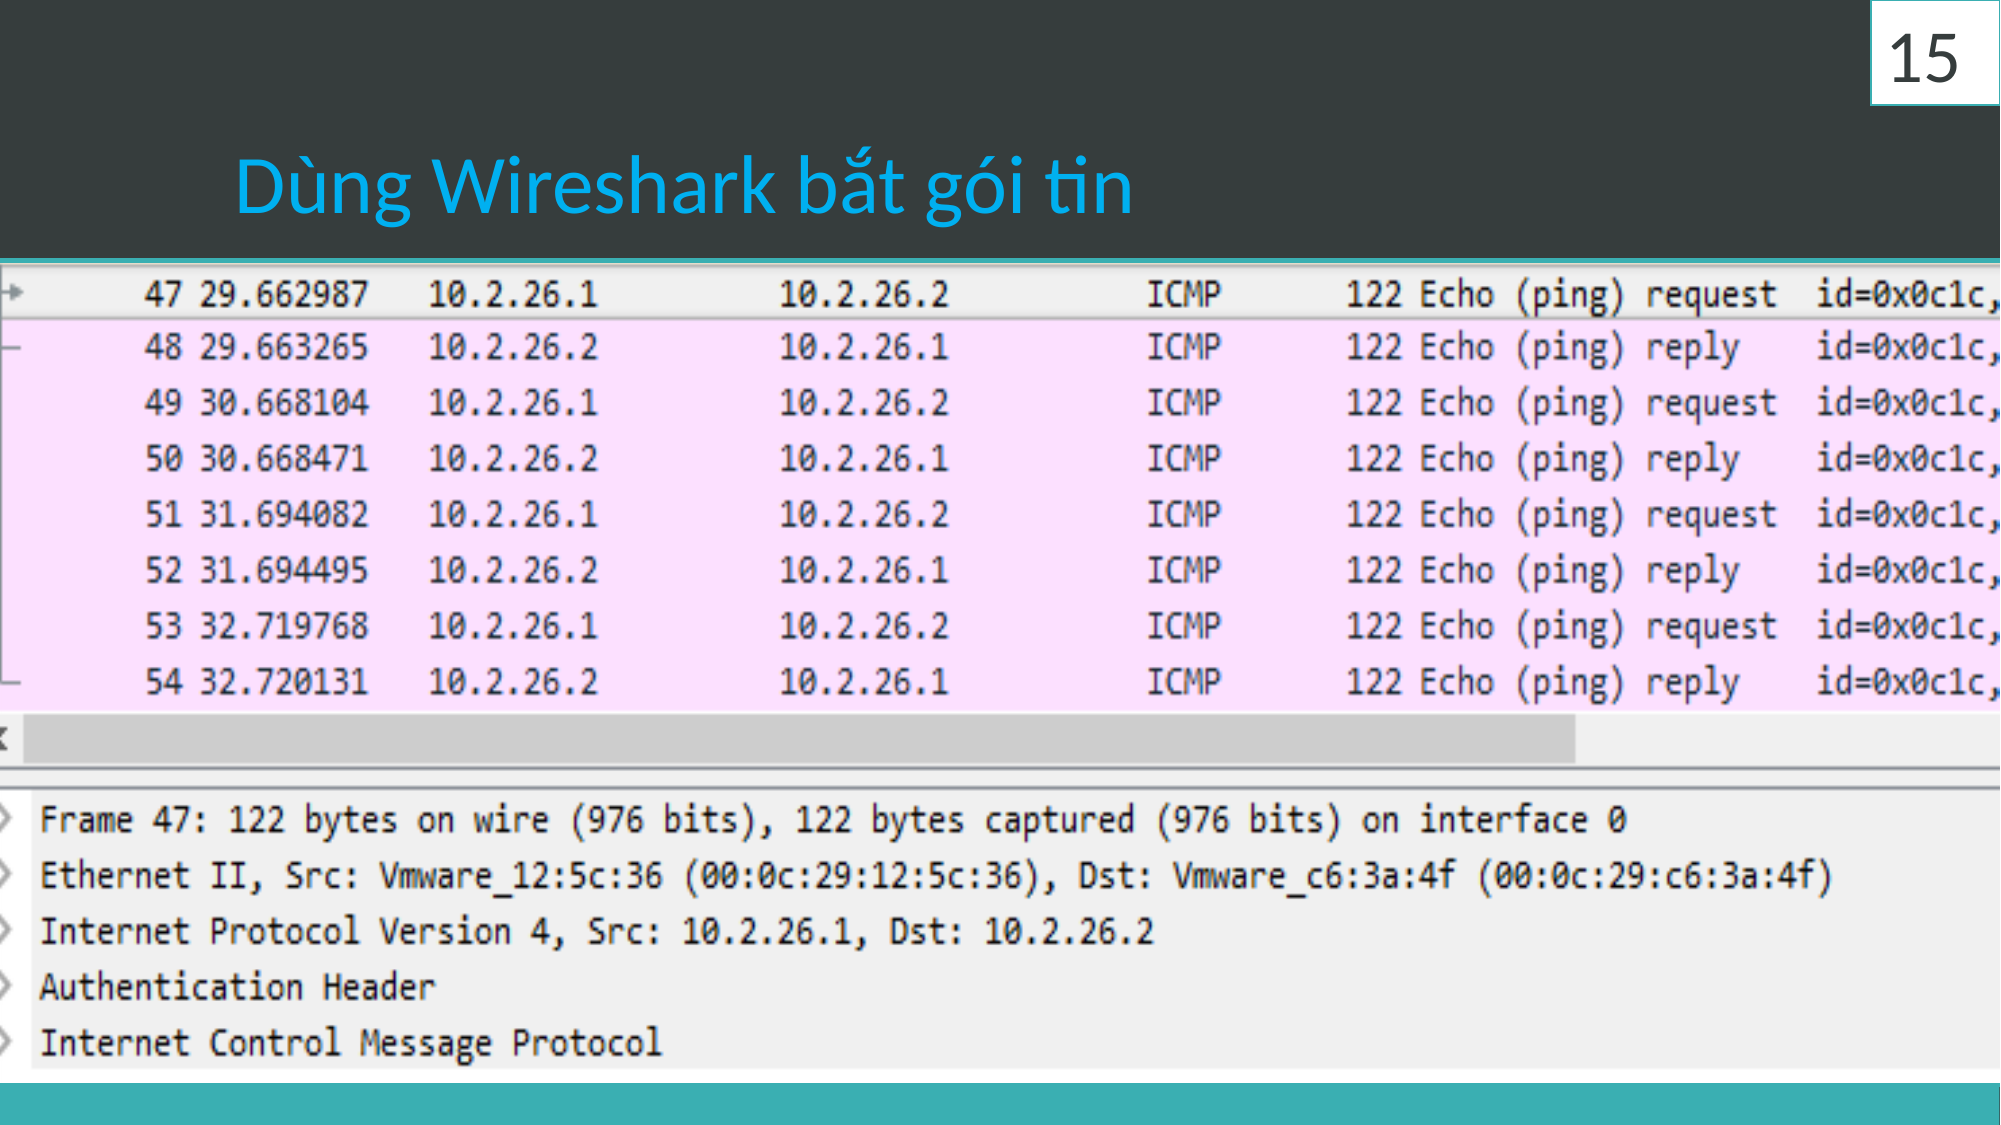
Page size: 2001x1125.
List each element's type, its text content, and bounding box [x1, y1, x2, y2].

title Dùng Wireshark bắt gói tin [219, 36, 1780, 239]
text_box 15 [1870, 0, 2000, 106]
picture [0, 262, 2000, 1084]
